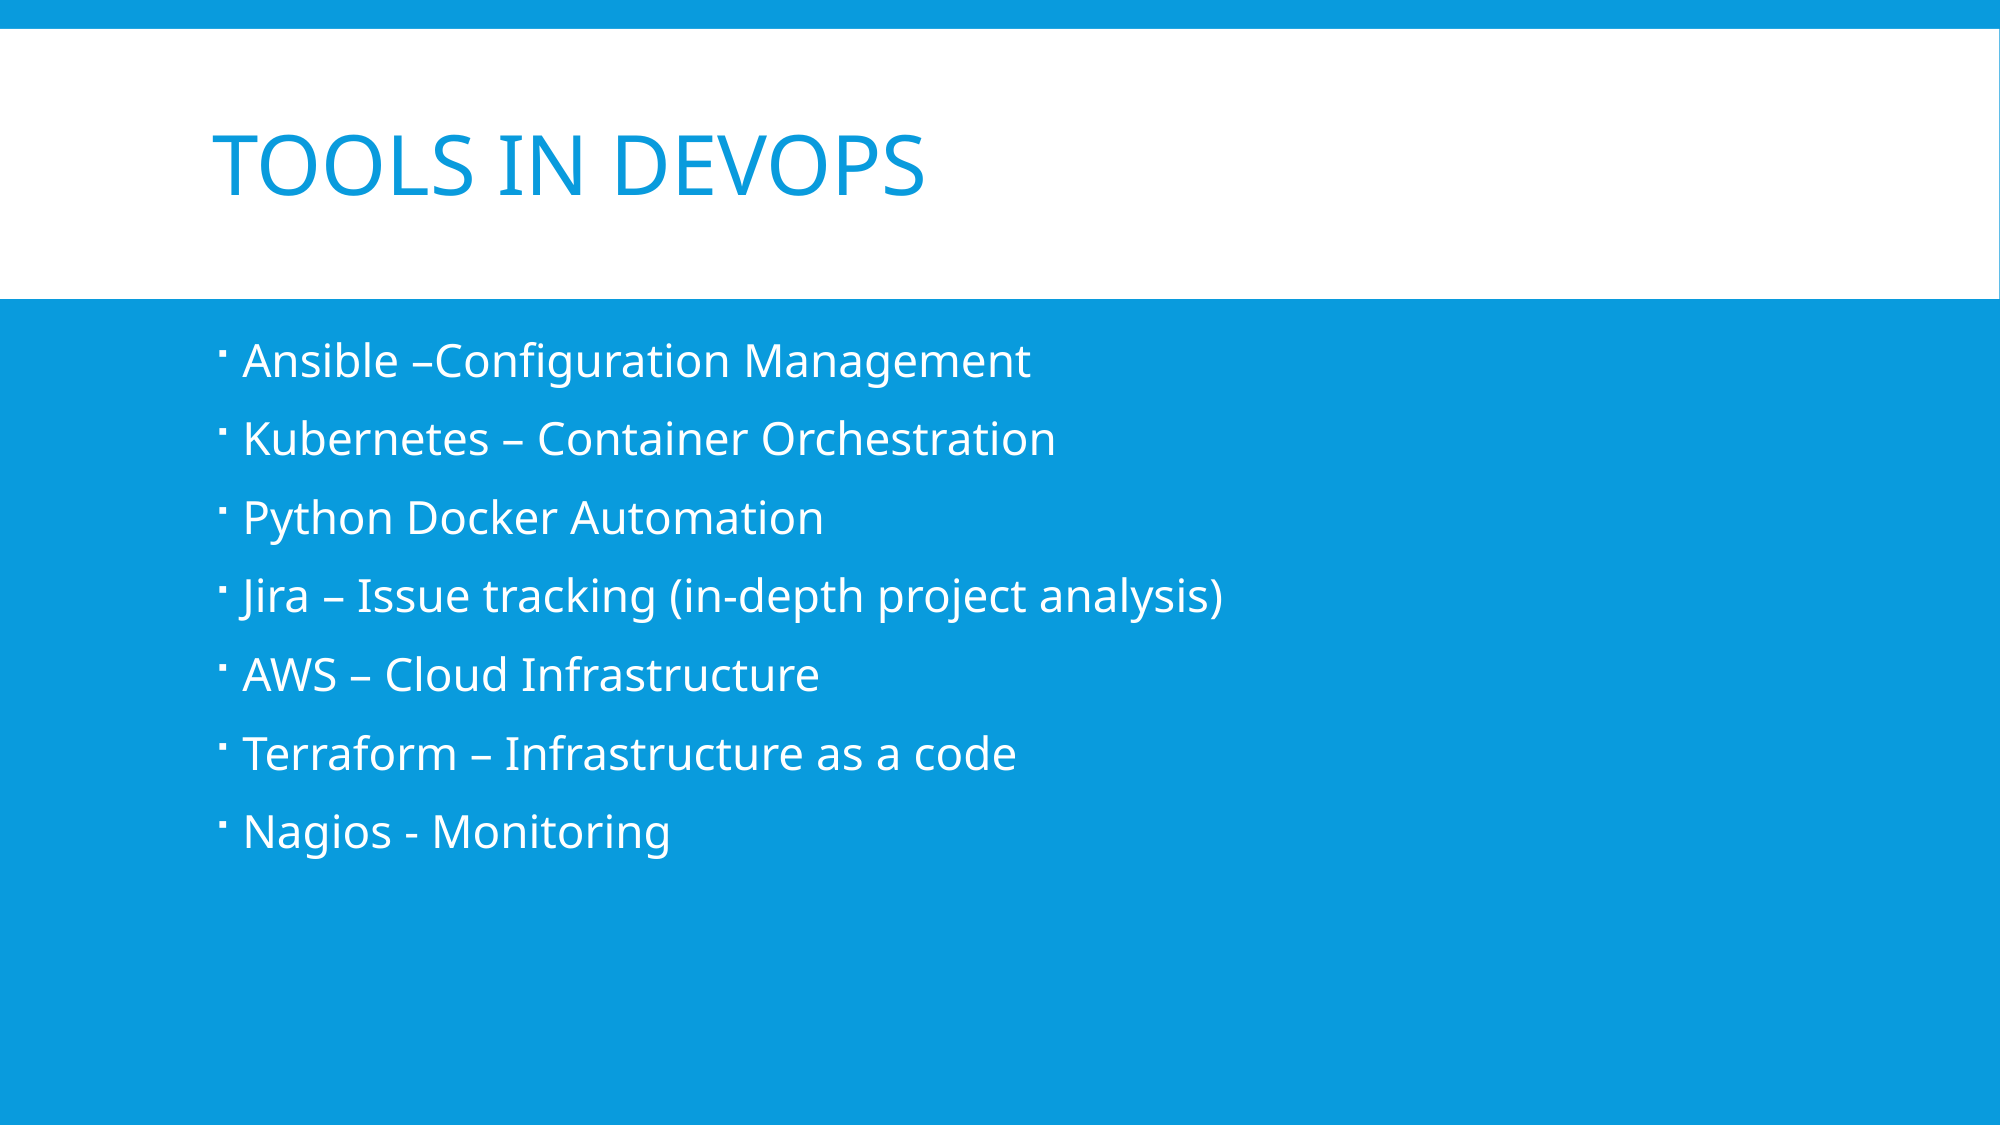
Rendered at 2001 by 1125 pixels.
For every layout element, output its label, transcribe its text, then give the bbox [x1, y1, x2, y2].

title Tools in devops [197, 46, 1803, 295]
list Ansible –Configuration Management Kubernetes – Container Orchestration Python Docker Automation Jira – Issue tracking (in-depth project analysis) AWS – Cloud Infrastructure Terraform – Infrastructure as a code Nagios - Monitoring [197, 329, 1803, 1020]
